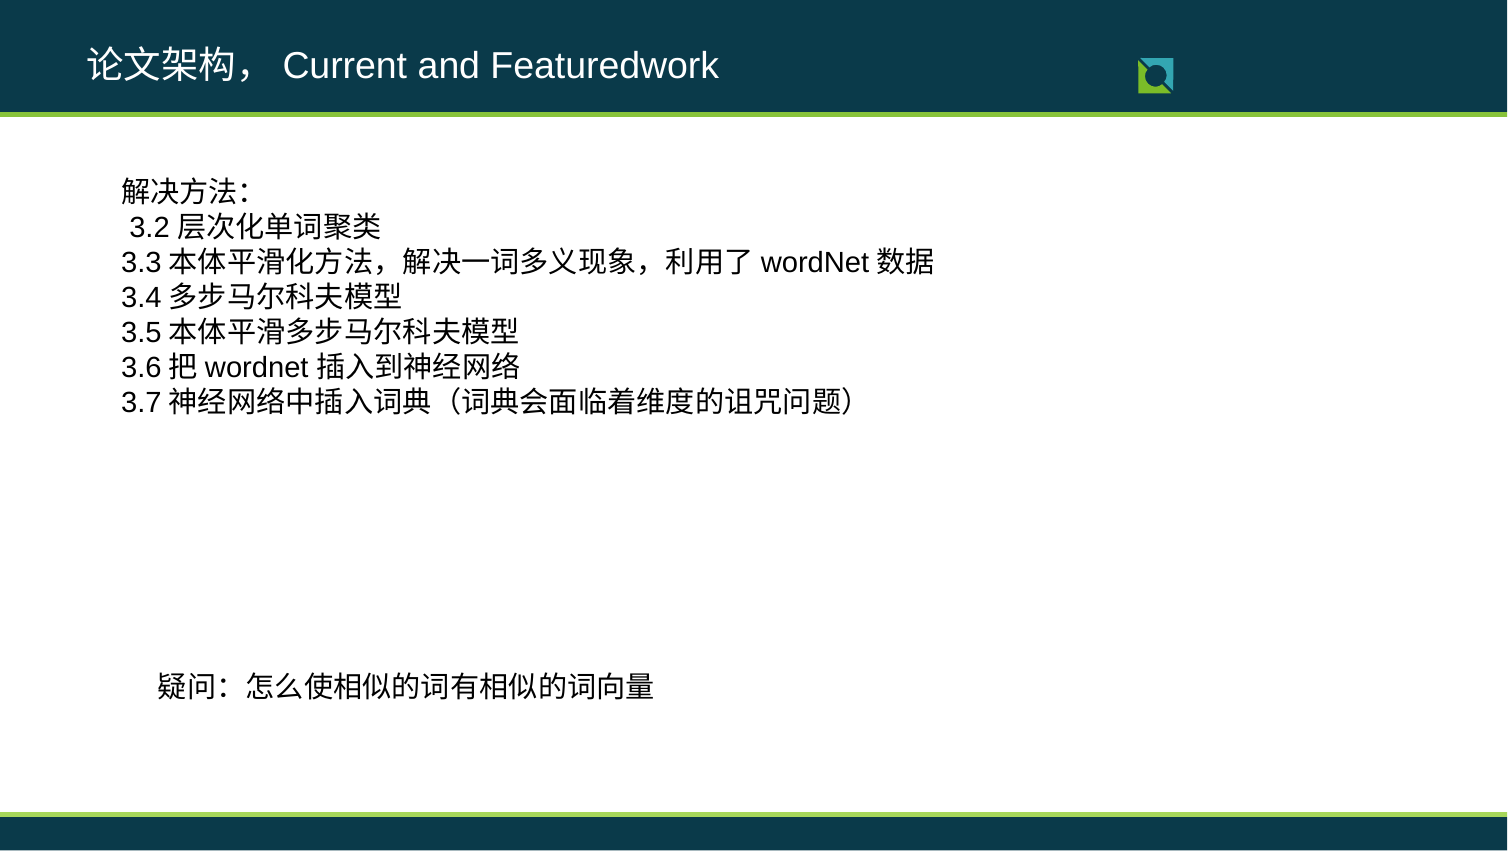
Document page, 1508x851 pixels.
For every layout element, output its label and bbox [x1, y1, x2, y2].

text_box [0, 0, 1508, 851]
